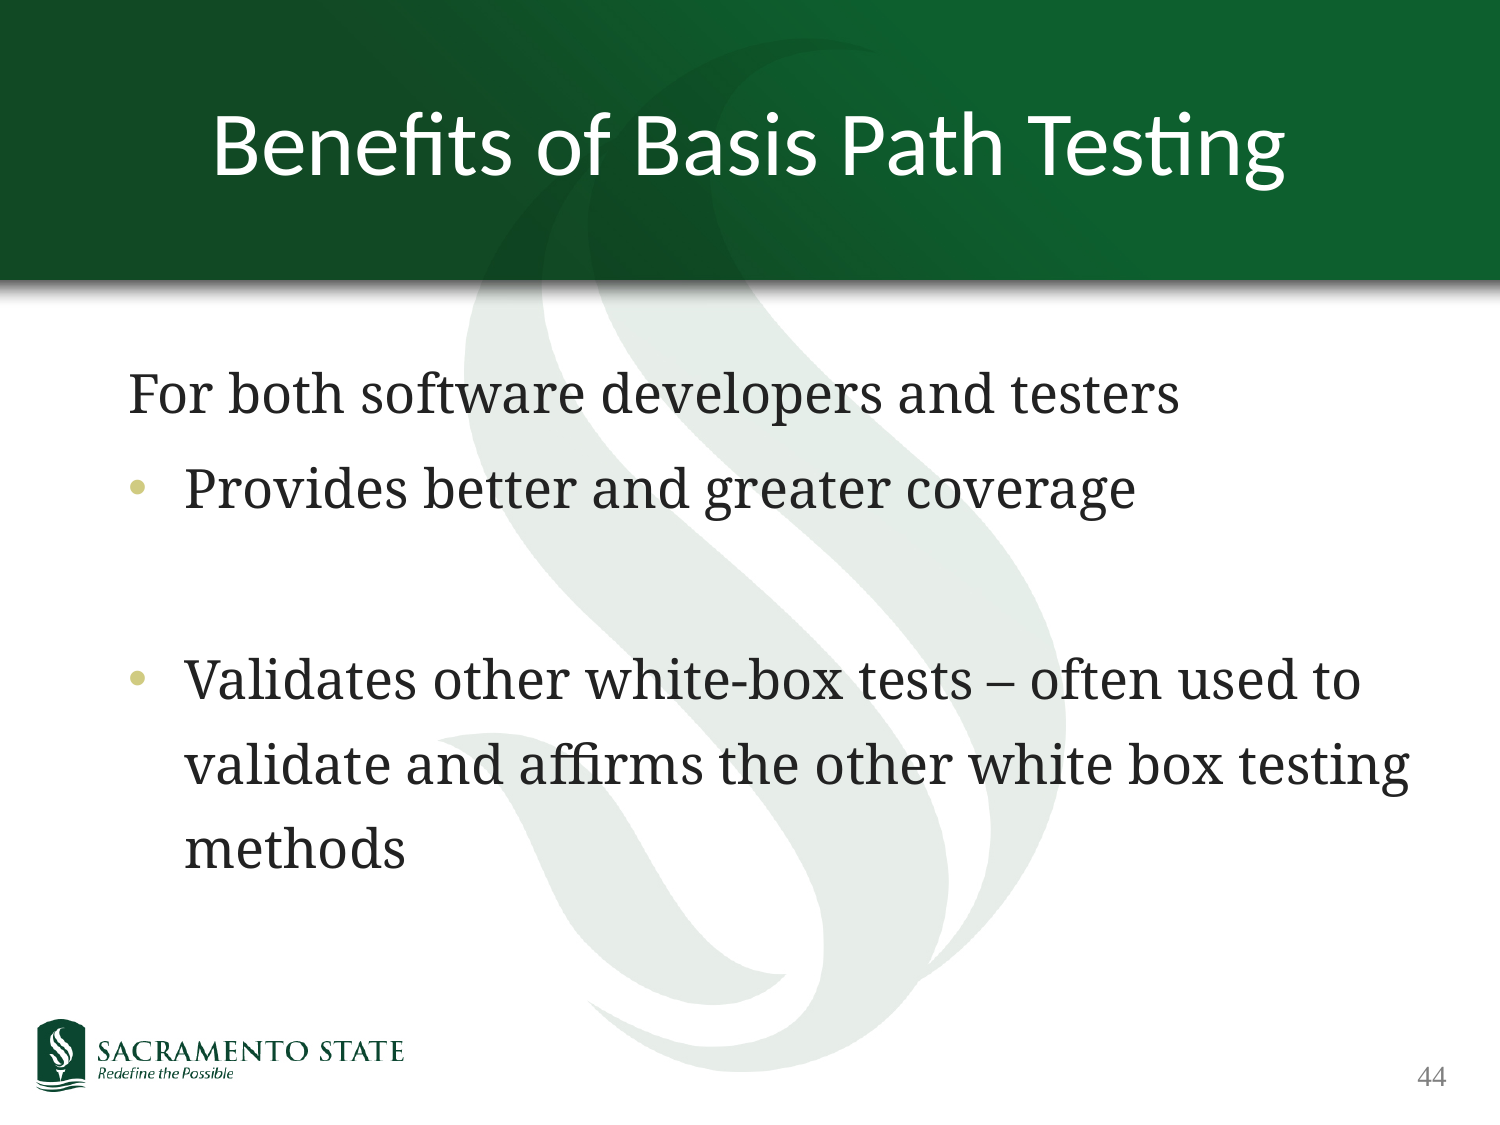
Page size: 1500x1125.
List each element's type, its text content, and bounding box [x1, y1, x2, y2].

text_box 44 [1389, 1050, 1462, 1100]
title Benefits of Basis Path Testing [75, 45, 1425, 233]
list For both software developers and testers Provides better and greater coverage Validates other white-box tests – often used to validate and affirms the other white box testing methods [113, 332, 1464, 935]
picture [0, 0, 1500, 1125]
